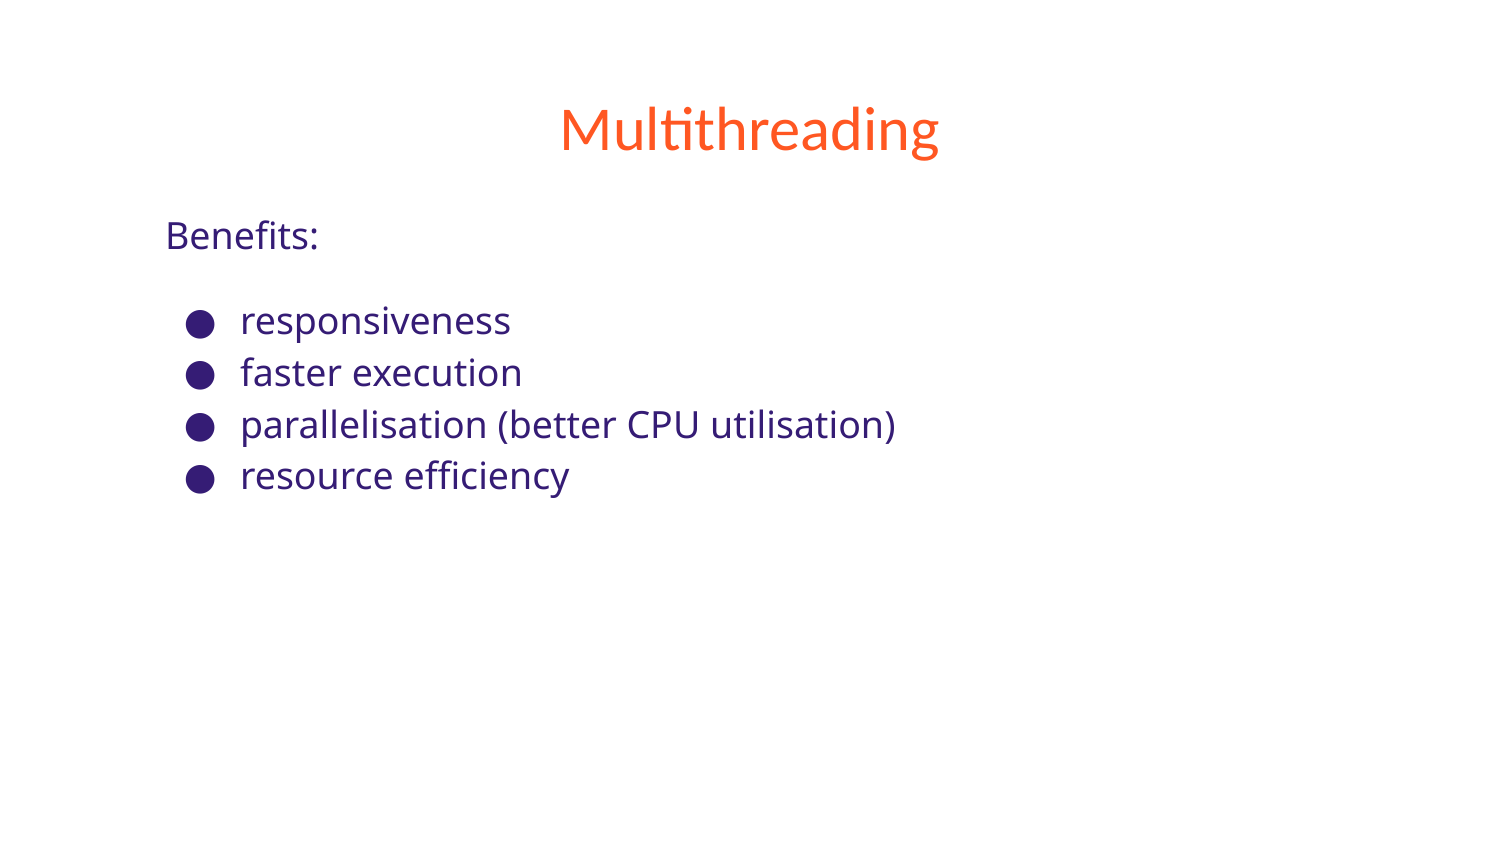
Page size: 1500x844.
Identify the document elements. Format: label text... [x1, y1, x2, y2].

list Benefits: responsiveness faster execution parallelisation (better CPU utilisation) resource efficiency [150, 190, 1351, 751]
title Multithreading [51, 72, 1449, 167]
